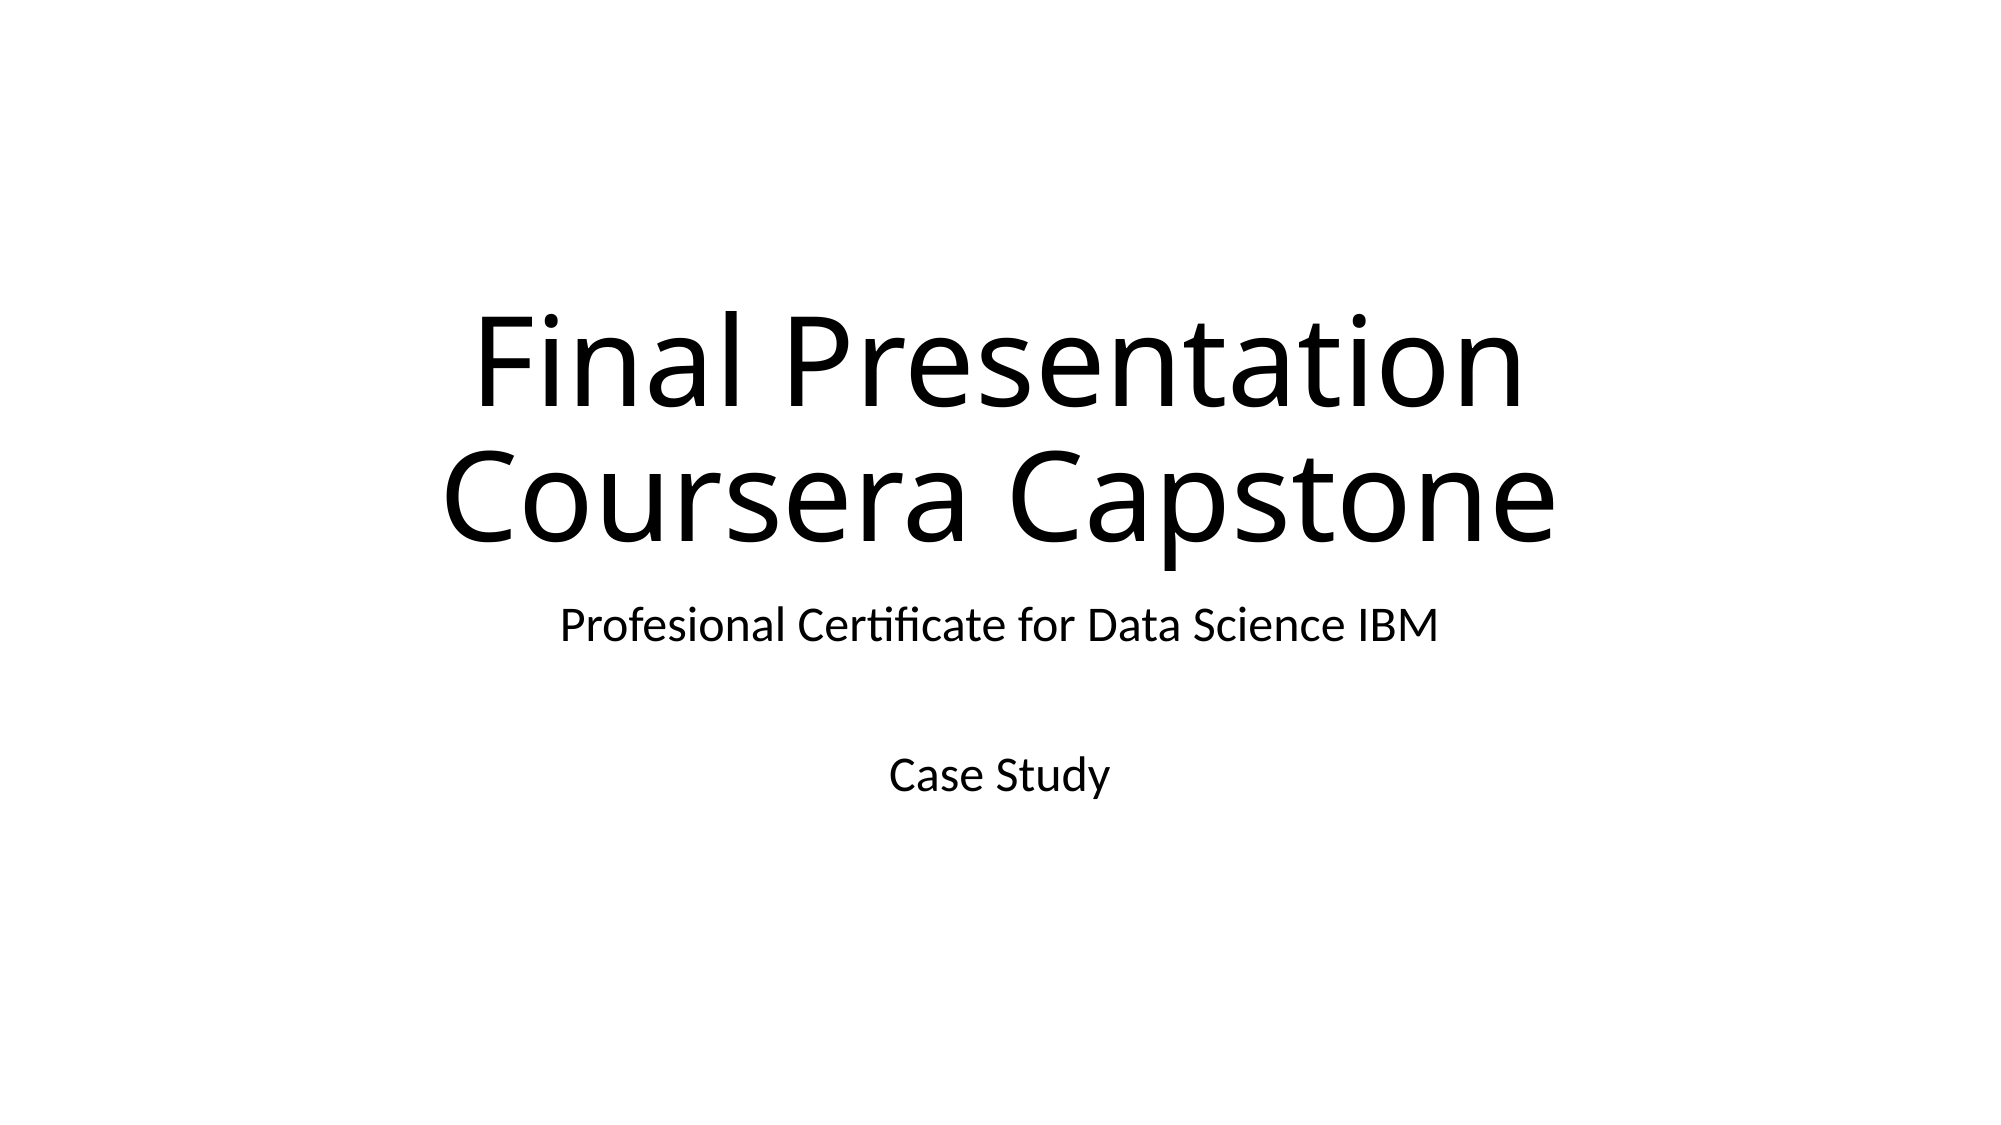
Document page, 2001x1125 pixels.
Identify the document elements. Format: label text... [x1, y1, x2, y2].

subtitle Profesional Certificate for Data Science IBM Case Study [249, 590, 1750, 863]
title Final Presentation Coursera Capstone [249, 184, 1750, 576]
